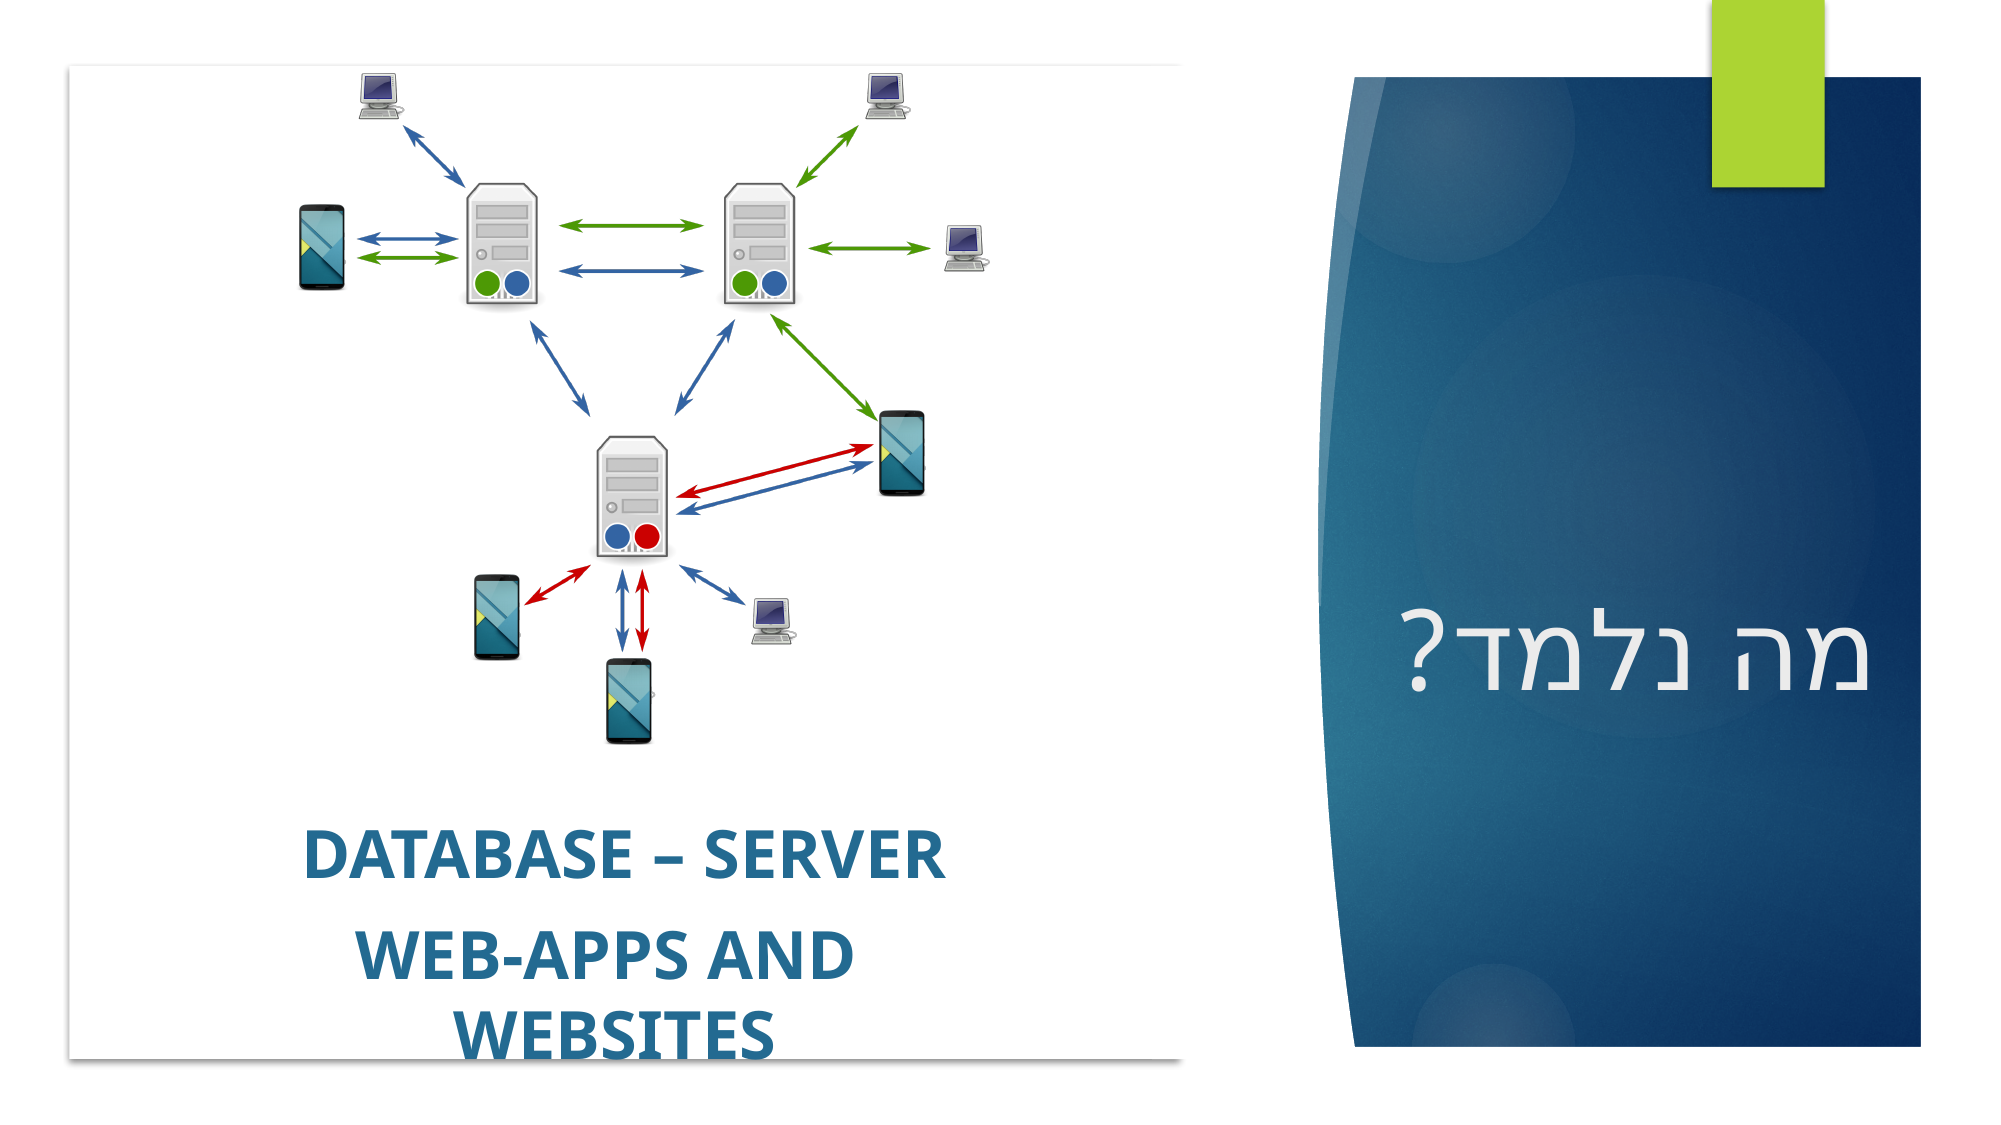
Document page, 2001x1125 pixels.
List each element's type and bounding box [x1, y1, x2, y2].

text_box [0, 0, 2000, 1125]
text_box [291, 68, 994, 749]
text_box [69, 64, 1367, 1060]
